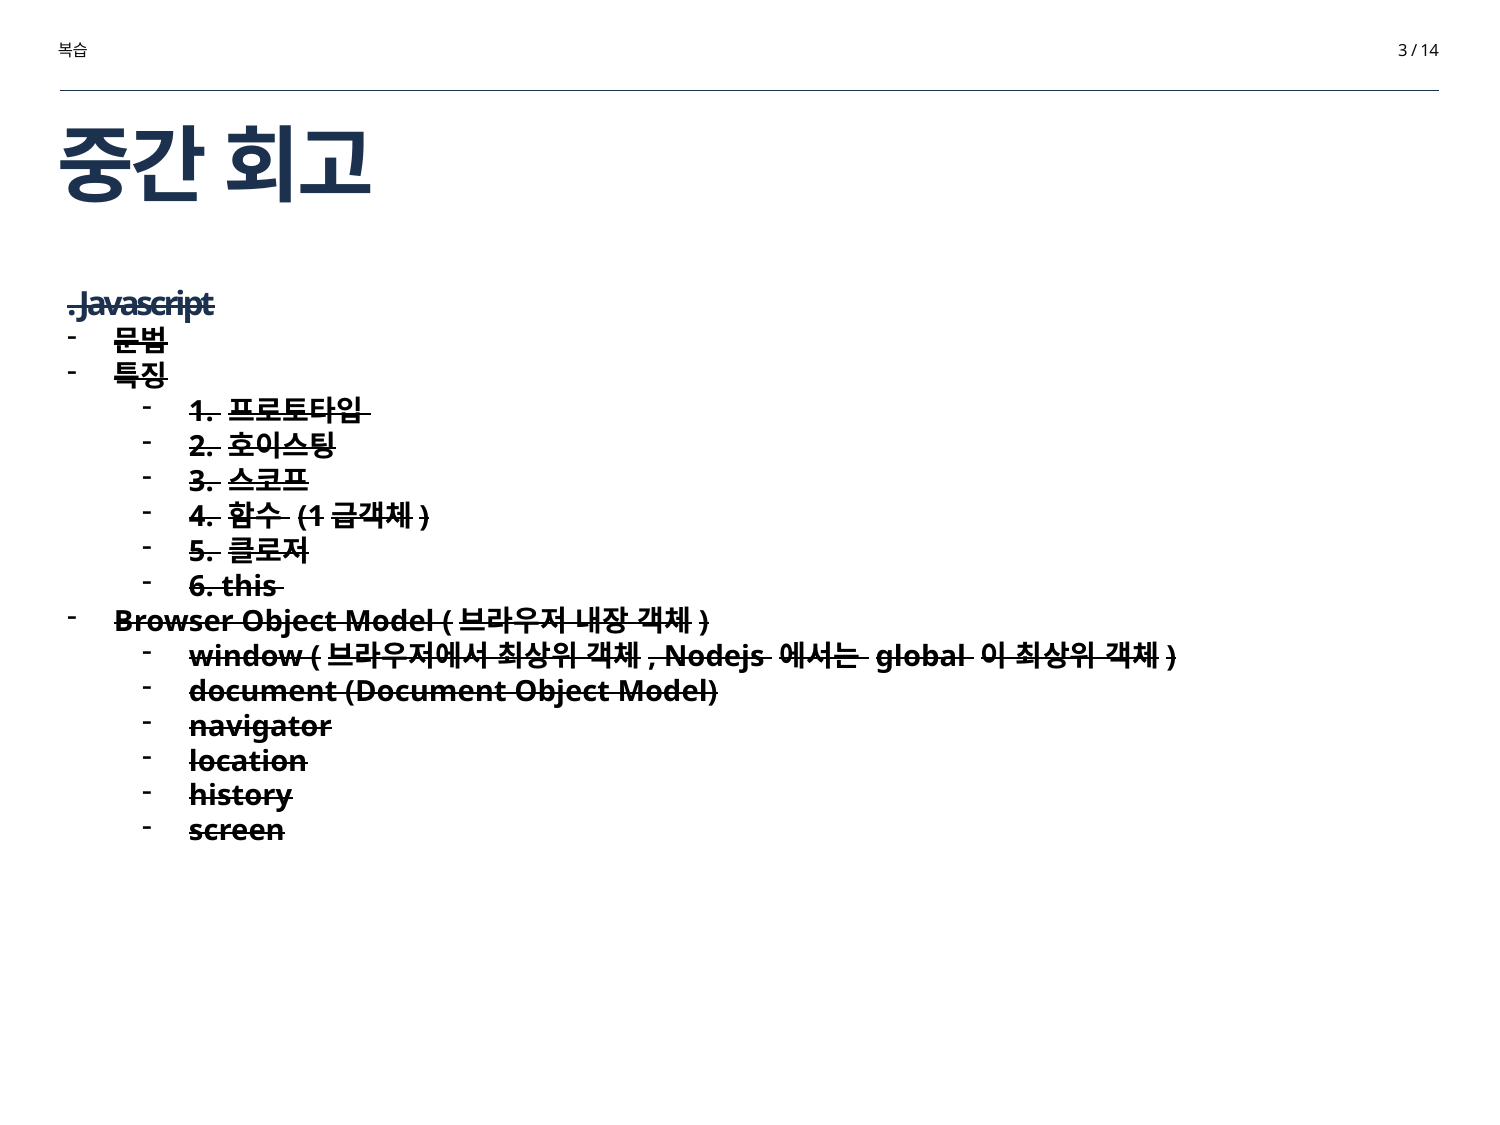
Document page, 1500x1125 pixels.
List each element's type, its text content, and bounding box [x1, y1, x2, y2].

text_box 복습 [43, 31, 303, 67]
text_box . Javascript 문법 특징 1. 프로토타입 2. 호이스팅 3. 스코프 4. 함수 (1급객체) 5. 클로저 6. this Browser Object Model (브라우저 내장 객체) window (브라우저에서 최상위 객체, Nodejs 에서는 global 이 최상위 객체) document (Document Object Model) navigator location history screen [52, 235, 1284, 894]
title 중간 회고 [42, 114, 1190, 211]
text_box 3 / 14 [1193, 32, 1454, 70]
